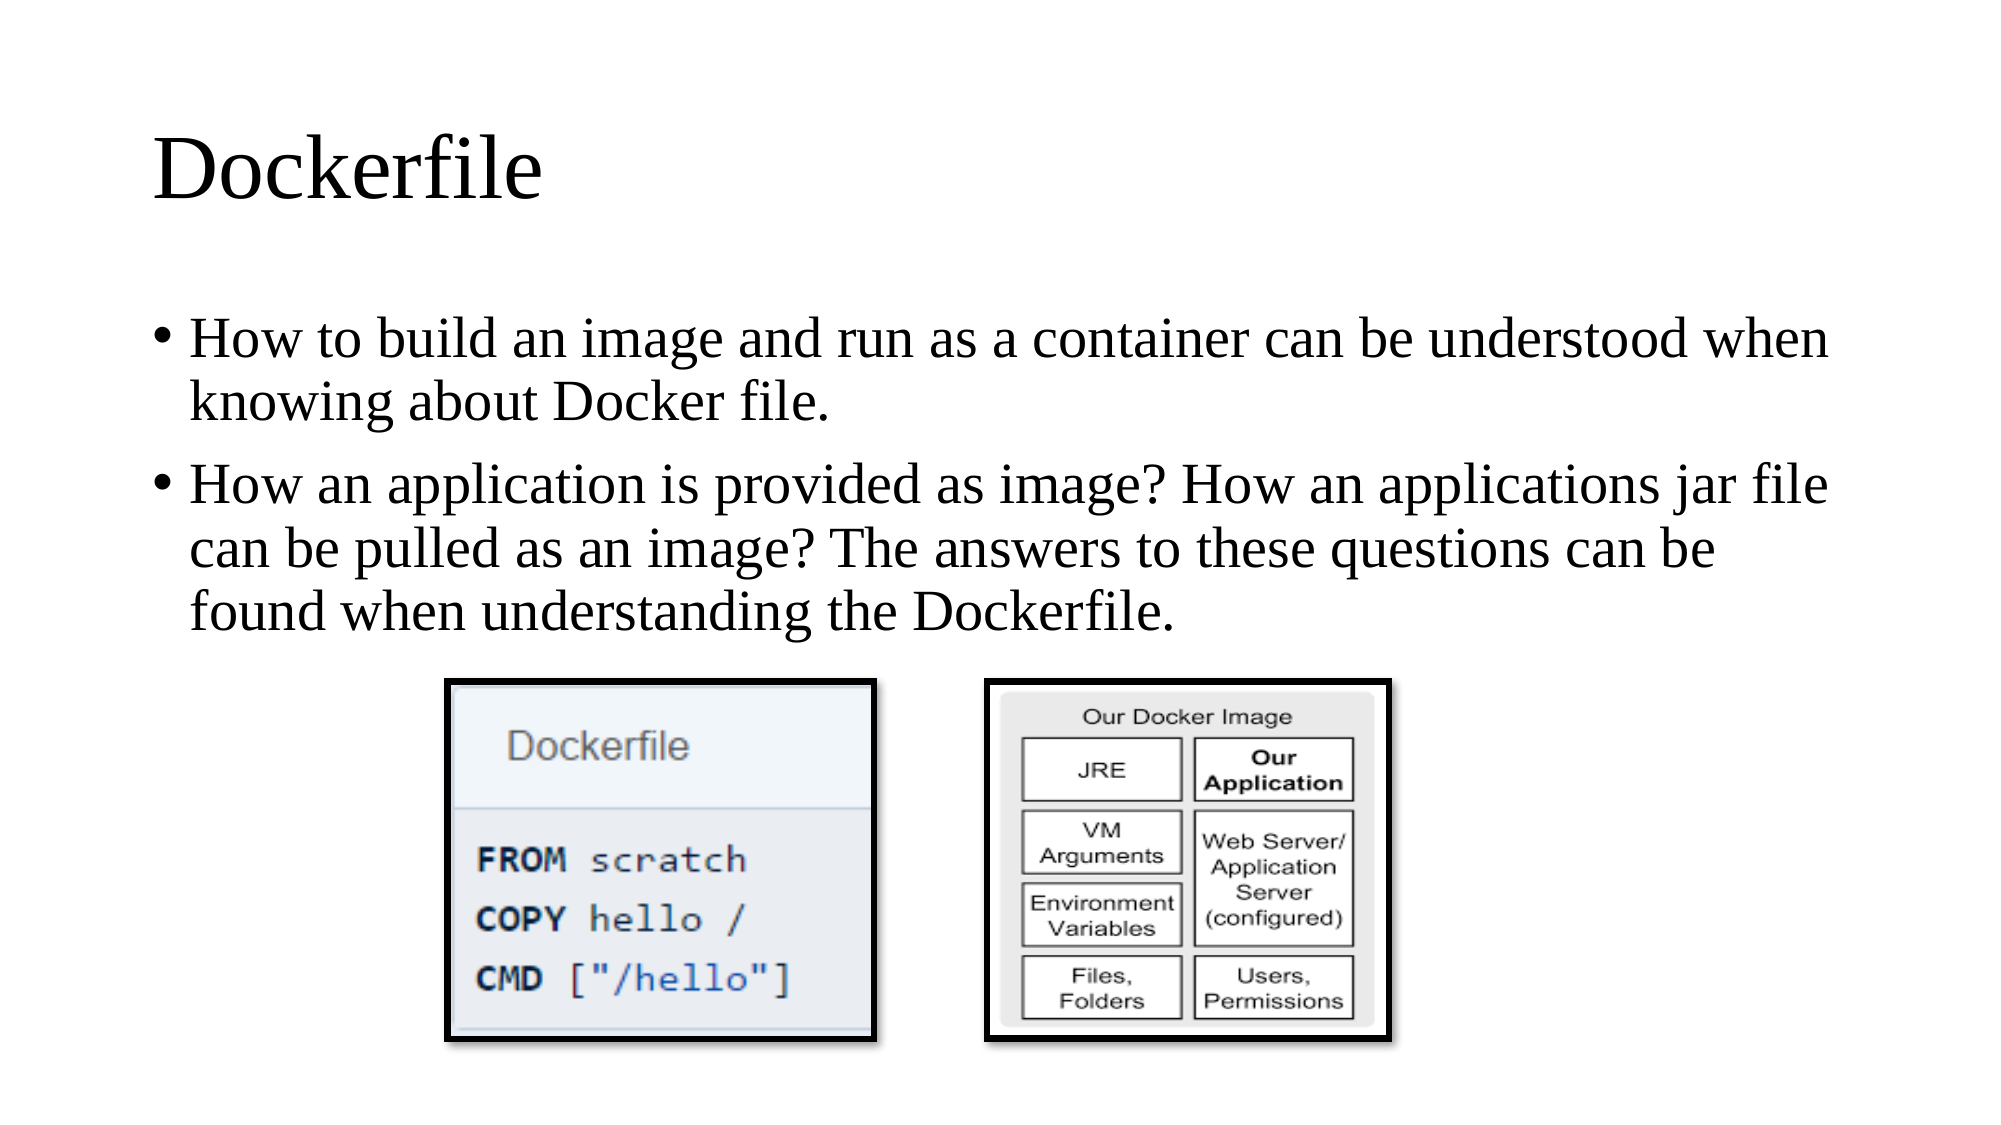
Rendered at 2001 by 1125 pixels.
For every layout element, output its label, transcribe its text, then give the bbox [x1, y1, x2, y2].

picture [990, 684, 1386, 1036]
picture [450, 684, 871, 1036]
title Dockerfile [137, 59, 1863, 278]
list How to build an image and run as a container can be understood when knowing about Docker file. How an application is provided as image? How an applications jar file can be pulled as an image? The answers to these questions can be found when understanding the Dockerfile. [137, 299, 1863, 1014]
